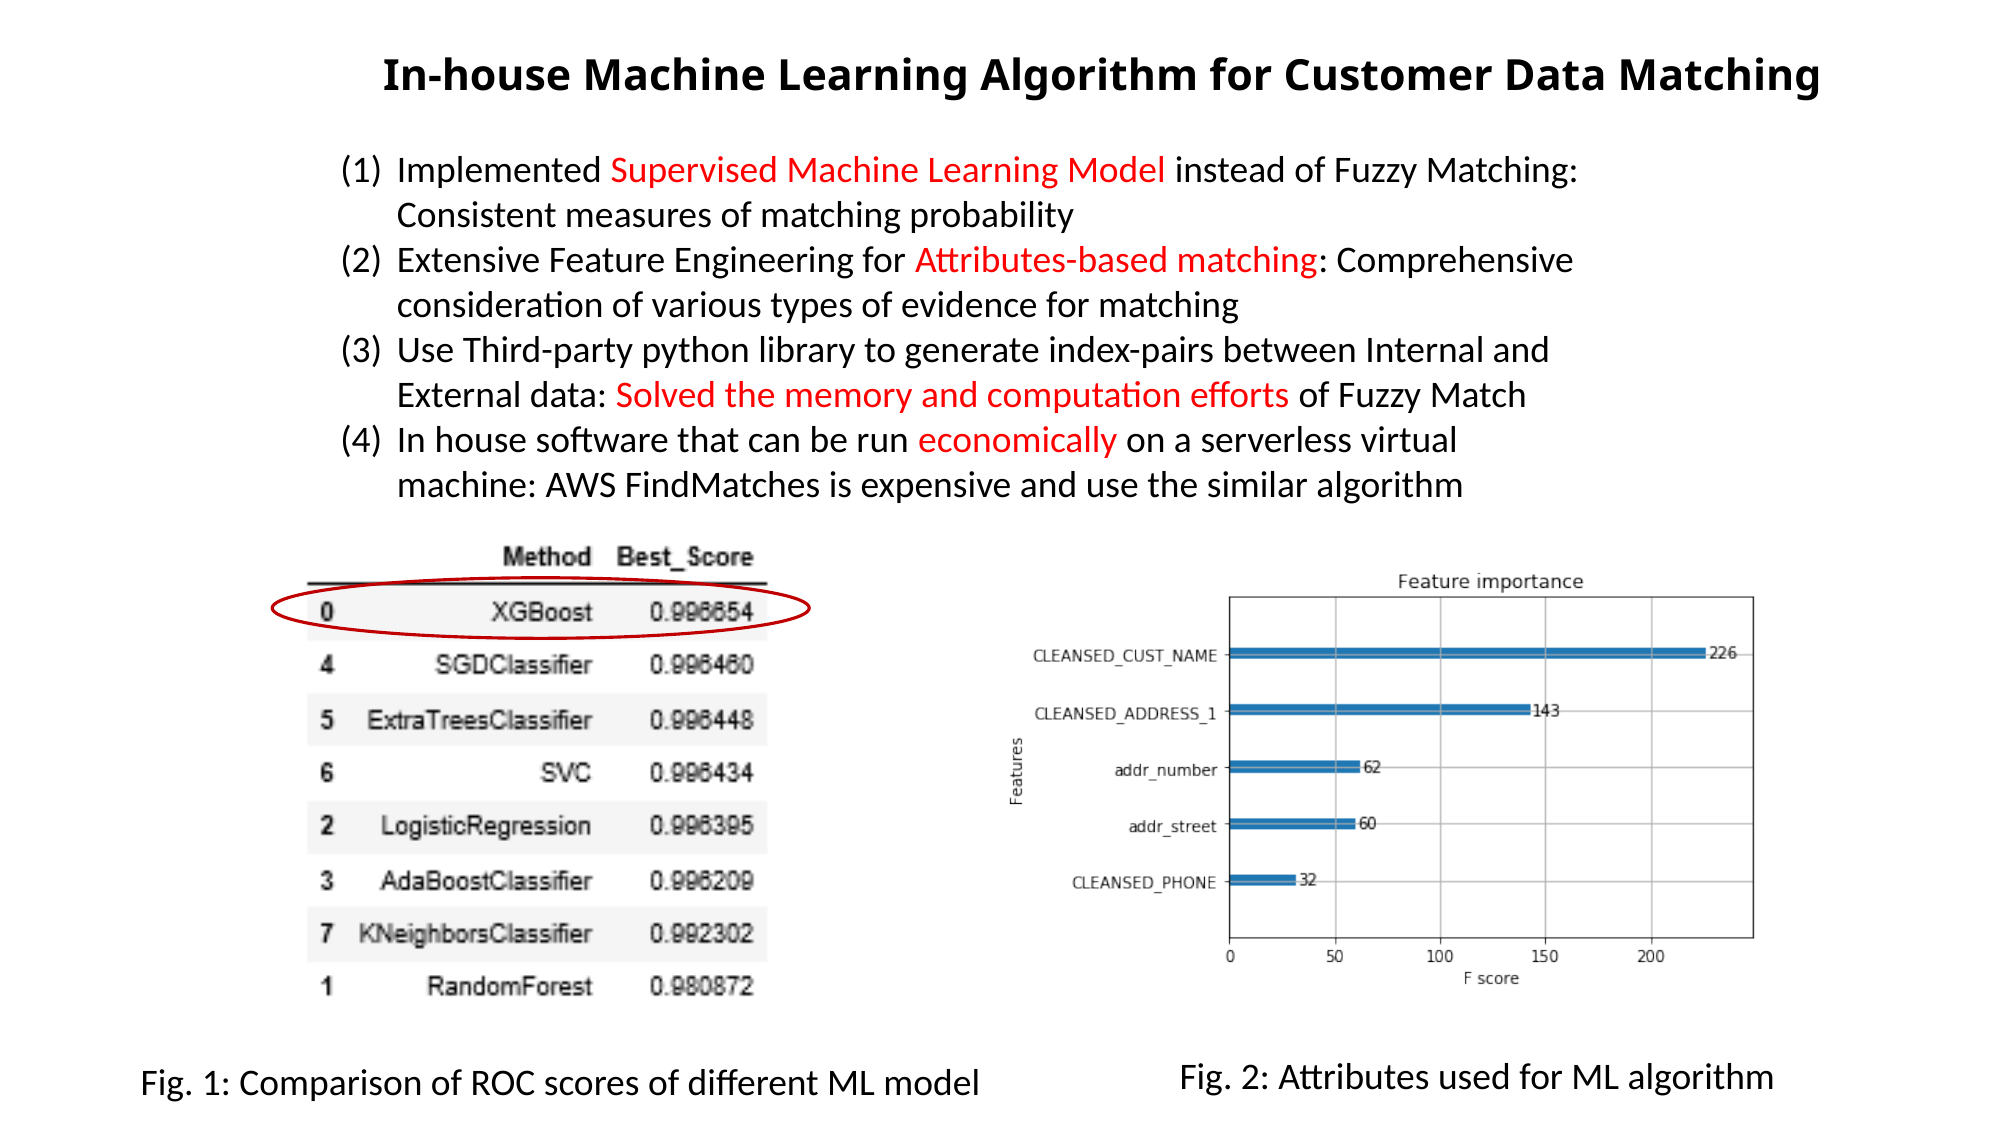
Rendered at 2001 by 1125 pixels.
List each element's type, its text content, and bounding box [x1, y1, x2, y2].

text_box Fig. 2: Attributes used for ML algorithm [1164, 1044, 2000, 1105]
picture [300, 525, 782, 1035]
text_box [271, 593, 300, 623]
text_box Fig. 1: Comparison of ROC scores of different ML model [125, 1050, 1030, 1110]
text_box [782, 593, 811, 623]
text_box Implemented Supervised Machine Learning Model instead of Fuzzy Matching: Consistent measures of matching probability Extensive Feature Engineering for Attributes-based matching: Comprehensive consideration of various types of evidence for matching Use Third-party python library to generate index-pairs between Internal and External data: Solved the memory and computation efforts of Fuzzy Match In house software that can be run economically on a serverless virtual machine: AWS FindMatches is expensive and use the similar algorithm [325, 137, 1617, 513]
picture [999, 562, 1764, 997]
title In-house Machine Learning Algorithm for Customer Data Matching [368, 40, 1869, 108]
